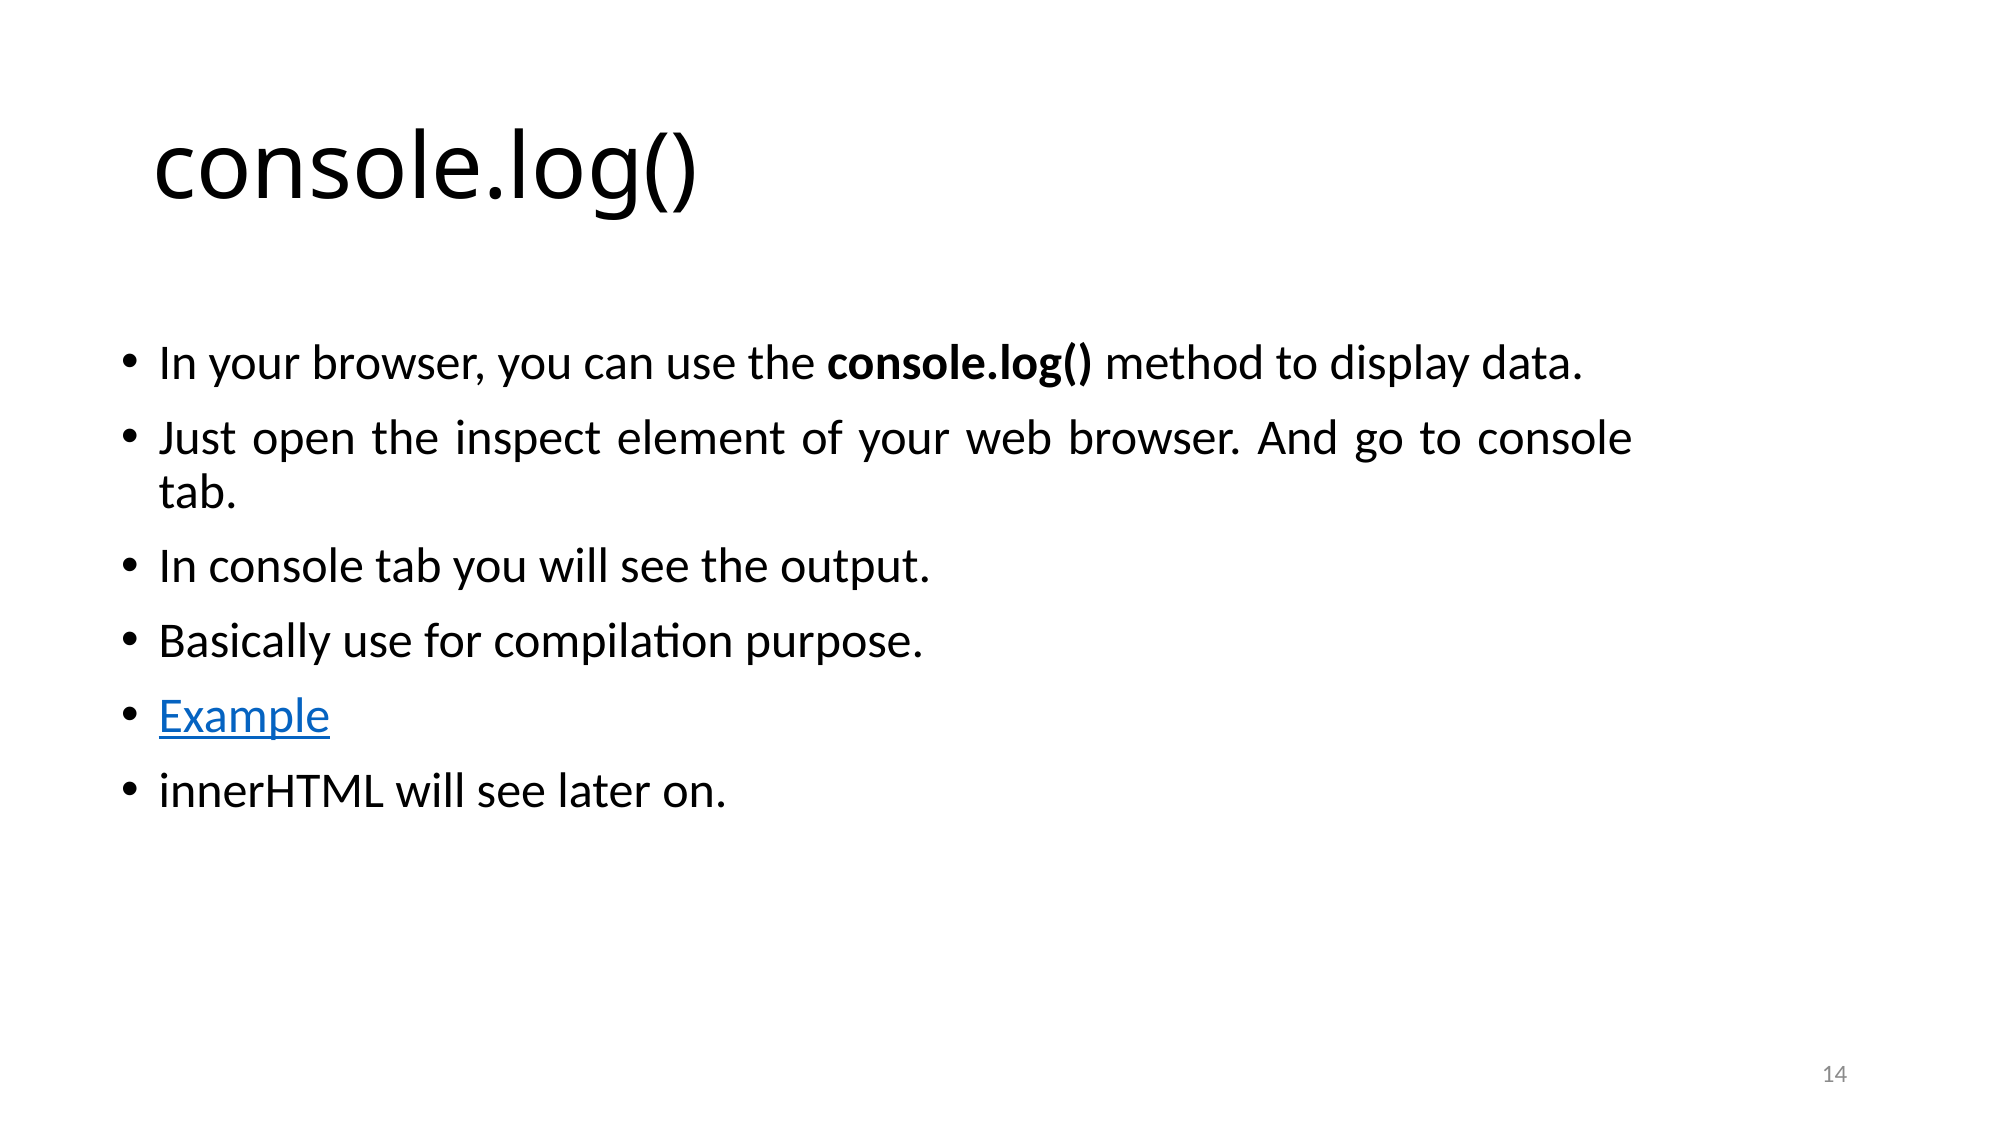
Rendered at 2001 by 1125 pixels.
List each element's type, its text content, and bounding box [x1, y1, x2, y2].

list In your browser, you can use the console.log() method to display data. Just open the inspect element of your web browser. And go to console tab. In console tab you will see the output. Basically use for compilation purpose. Example innerHTML will see later on. [106, 328, 1649, 1025]
title console.log() [137, 59, 1863, 278]
slide_number 14 [1412, 1042, 1863, 1103]
